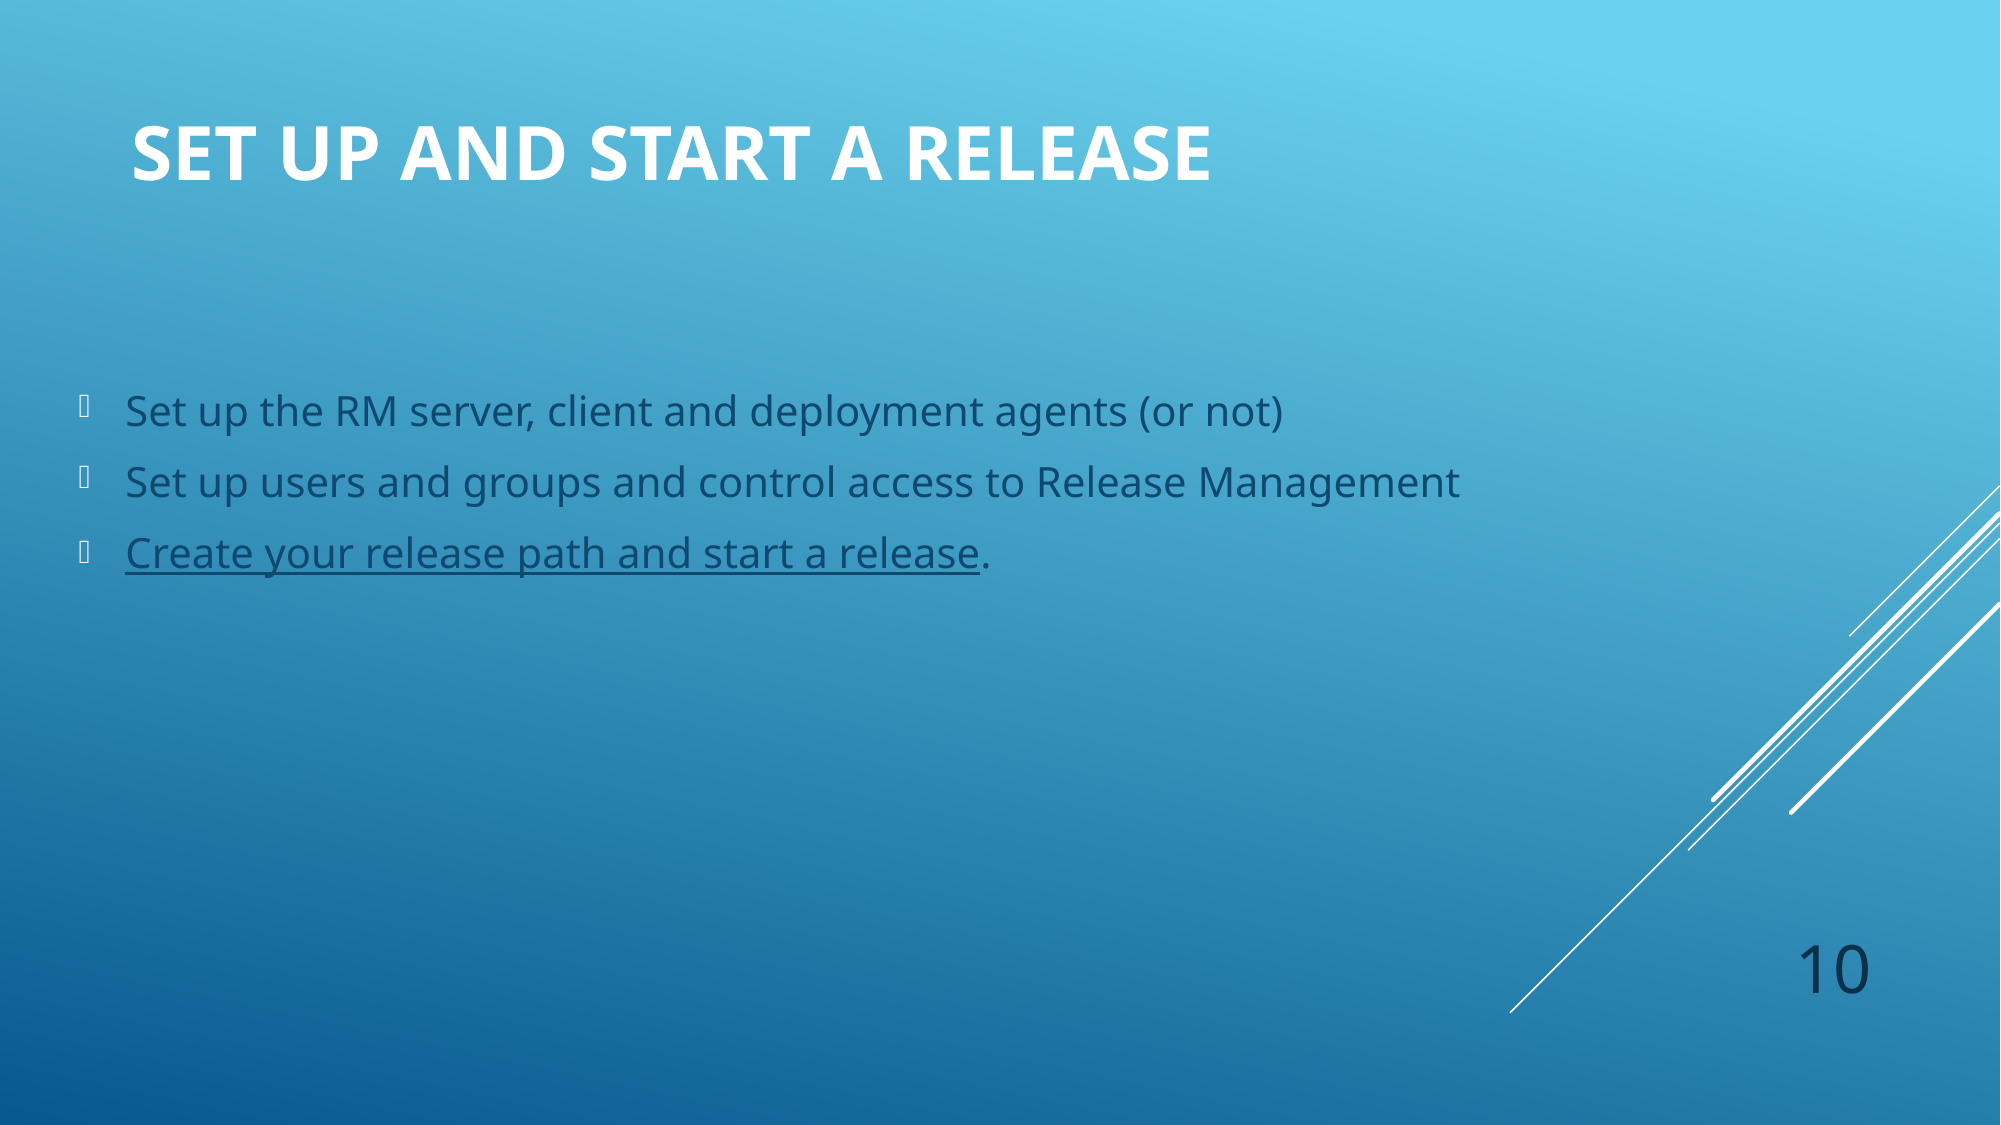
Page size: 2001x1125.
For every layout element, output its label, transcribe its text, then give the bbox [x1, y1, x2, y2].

slide_number 10 [1700, 915, 1888, 1025]
list Set up the RM server, client and deployment agents (or not) Set up users and groups and control access to Release Management Create your release path and start a release. [63, 258, 1794, 852]
title Set up and start a release [116, 27, 1517, 275]
